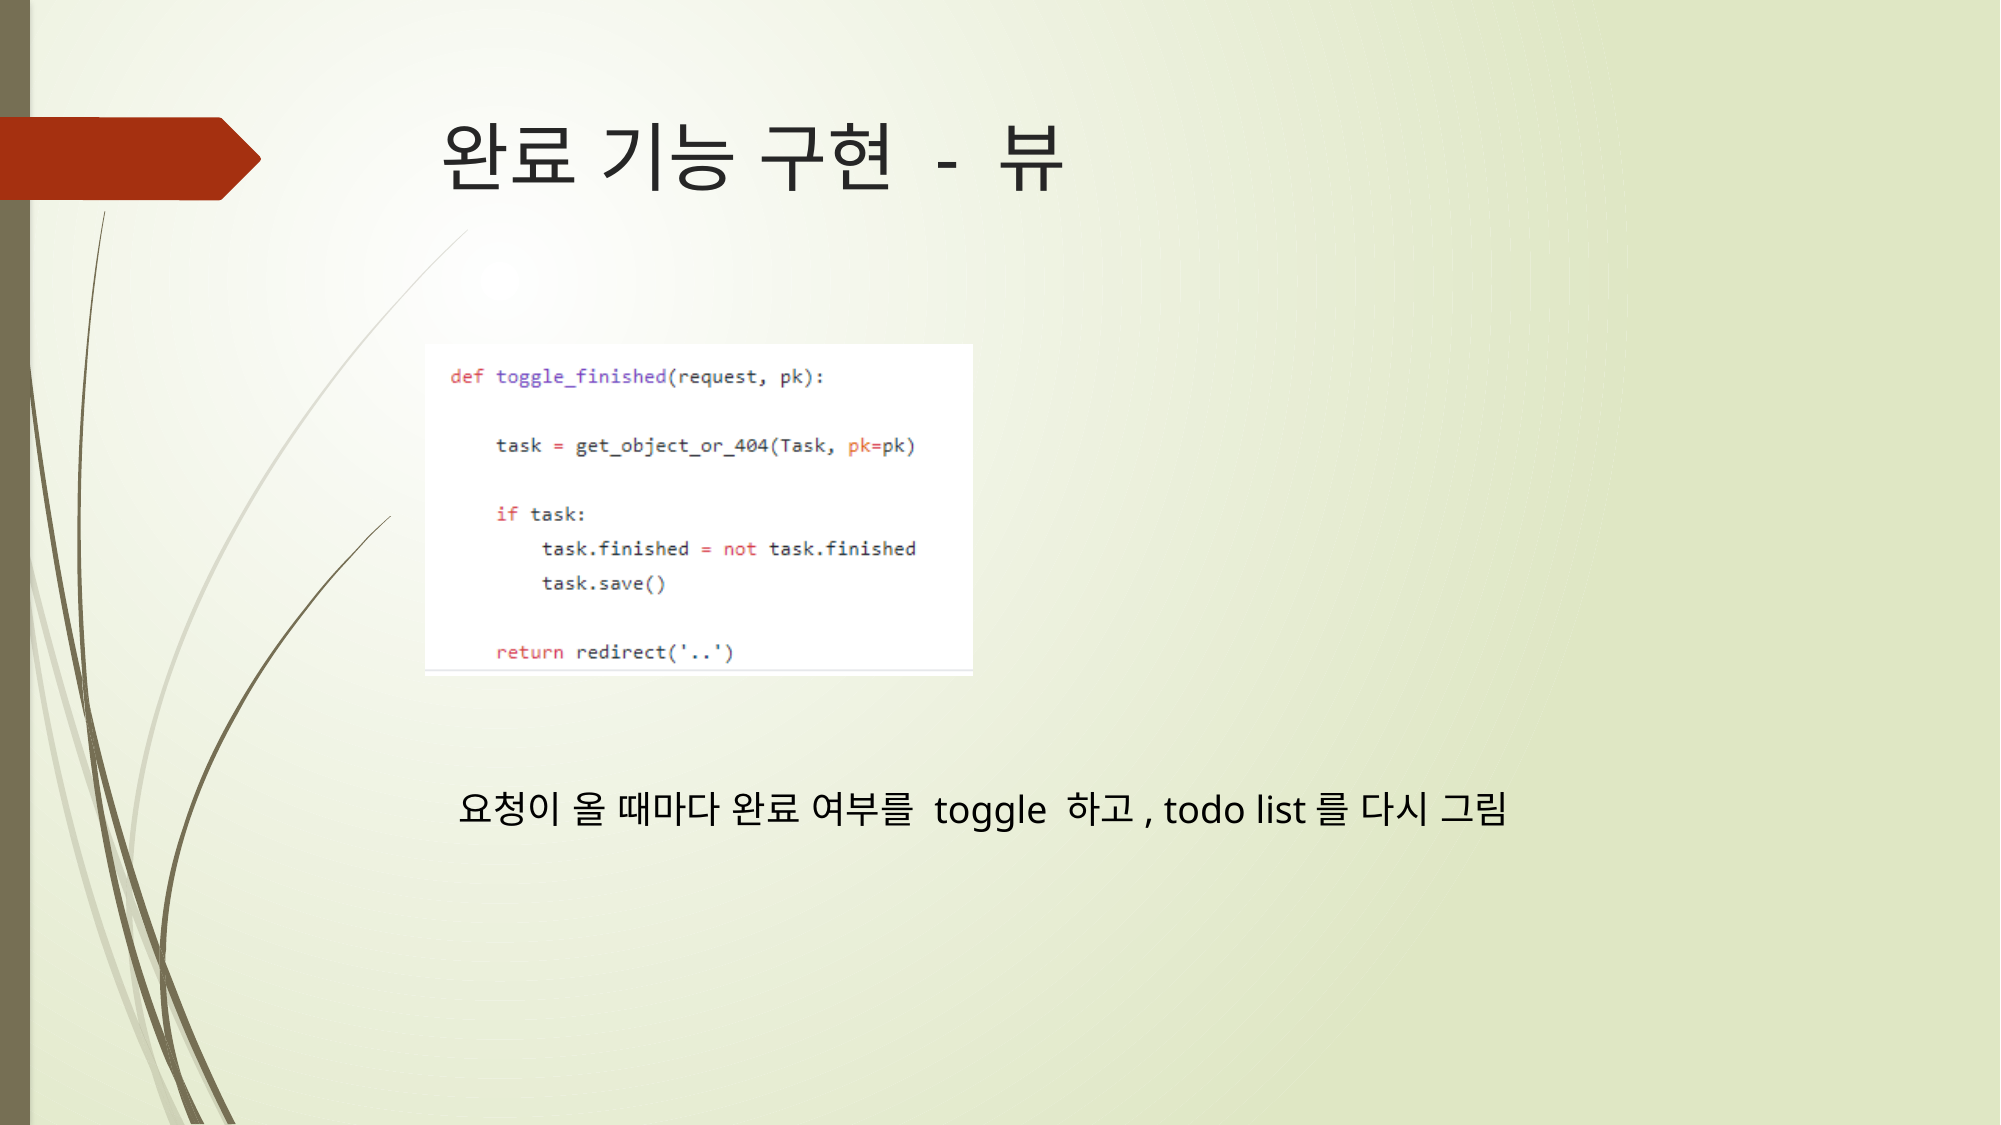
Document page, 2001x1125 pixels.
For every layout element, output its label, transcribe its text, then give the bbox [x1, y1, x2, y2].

picture [425, 344, 973, 676]
title 완료 기능 구현 - 뷰 [425, 102, 1888, 219]
text_box 요청이 올 때마다 완료 여부를 toggle 하고, todo list를 다시 그림 [444, 778, 1525, 839]
